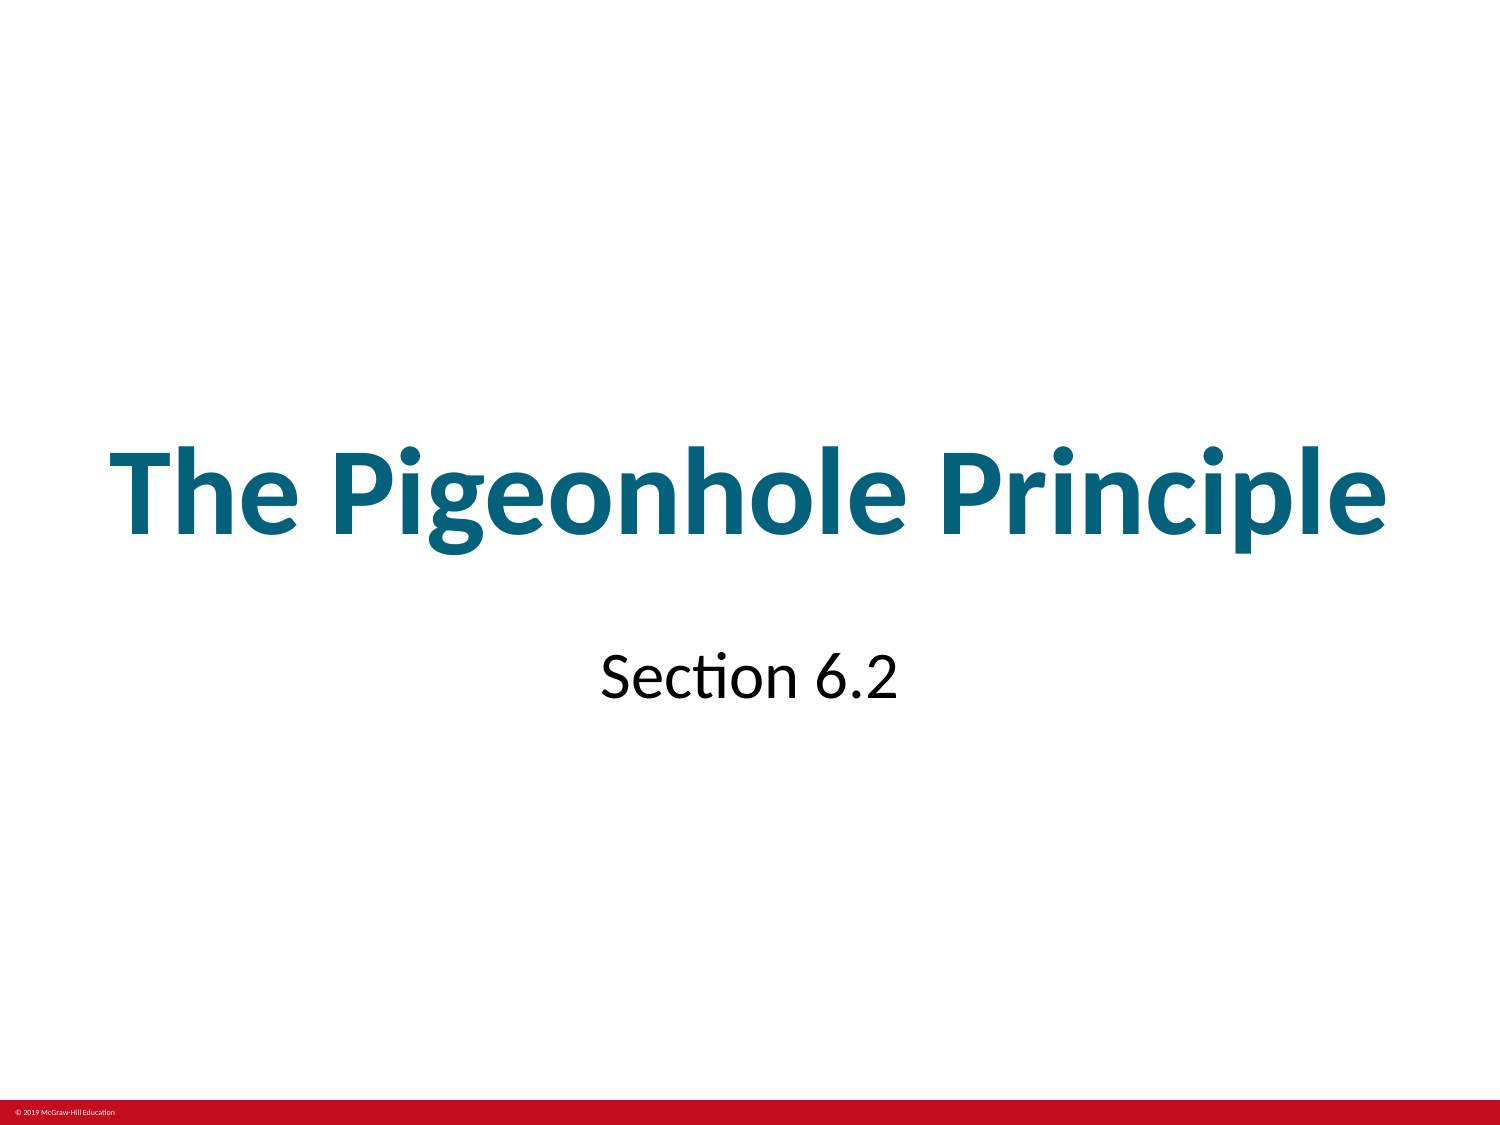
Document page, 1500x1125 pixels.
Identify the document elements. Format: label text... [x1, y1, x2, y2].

title The Pigeonhole Principle [0, 387, 1500, 583]
list Section 6.2 [525, 624, 975, 730]
